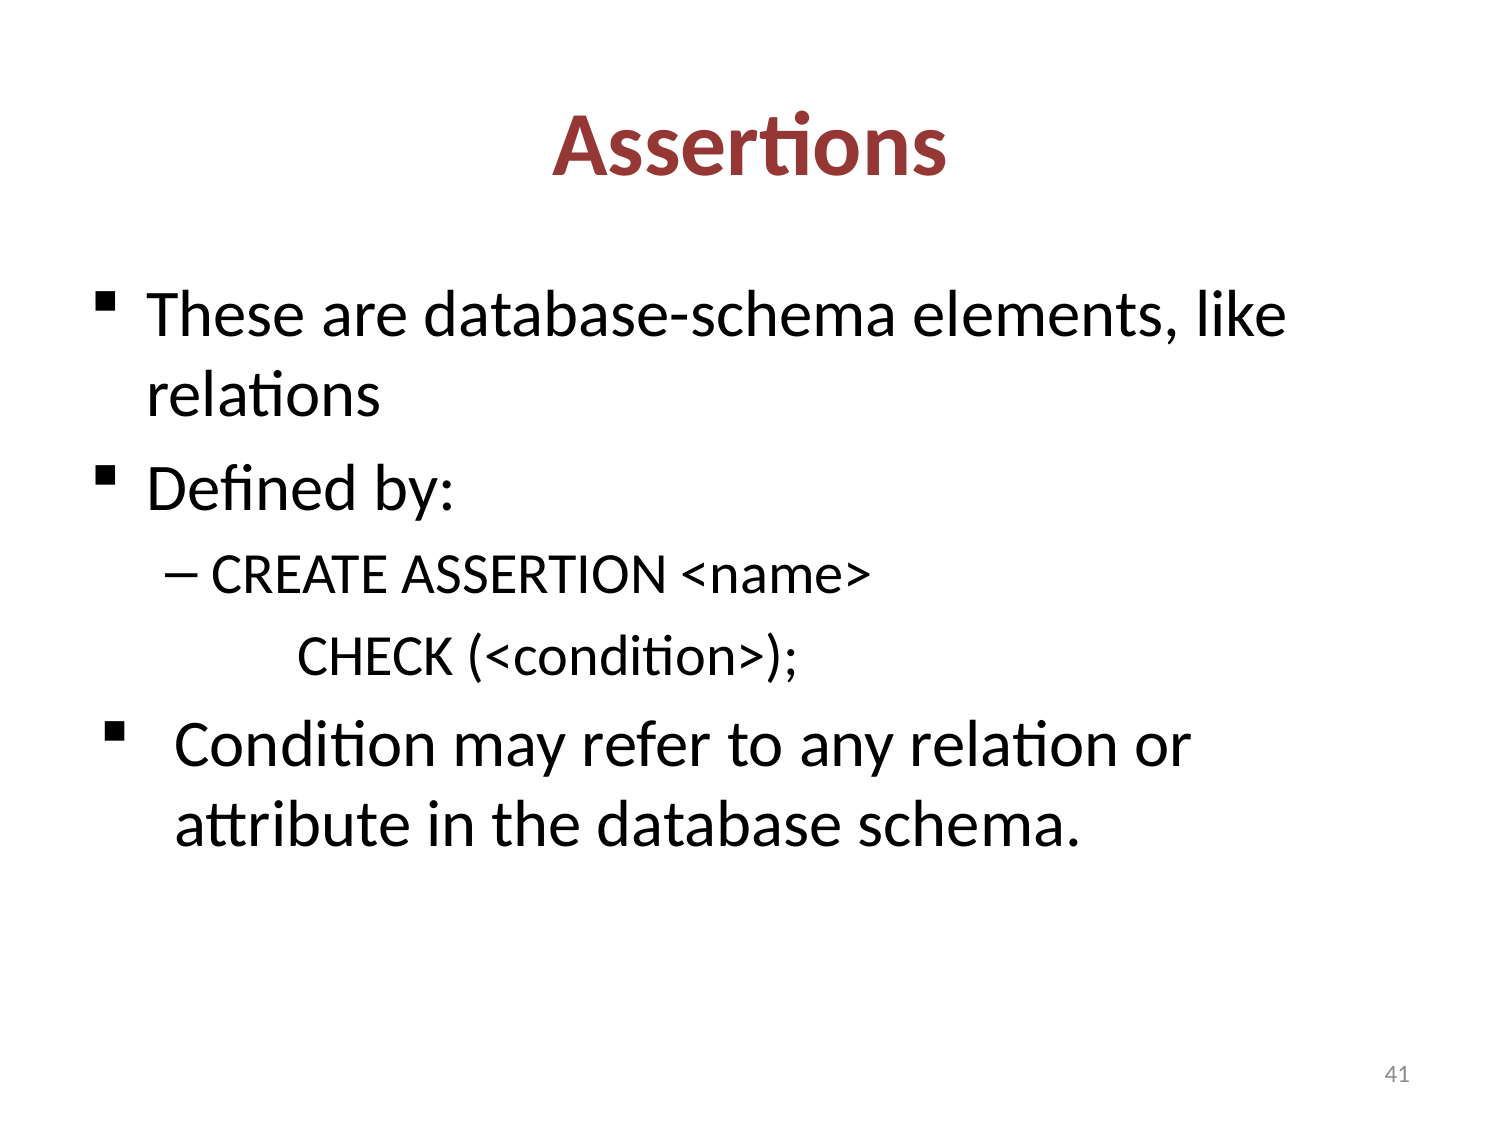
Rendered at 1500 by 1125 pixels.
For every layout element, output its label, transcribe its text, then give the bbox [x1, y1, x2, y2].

title Assertions [75, 45, 1425, 233]
slide_number 41 [1074, 1042, 1425, 1103]
list These are database-schema elements, like relations Defined by: CREATE ASSERTION <name> CHECK (<condition>); Condition may refer to any relation or attribute in the database schema. [75, 262, 1425, 1005]
